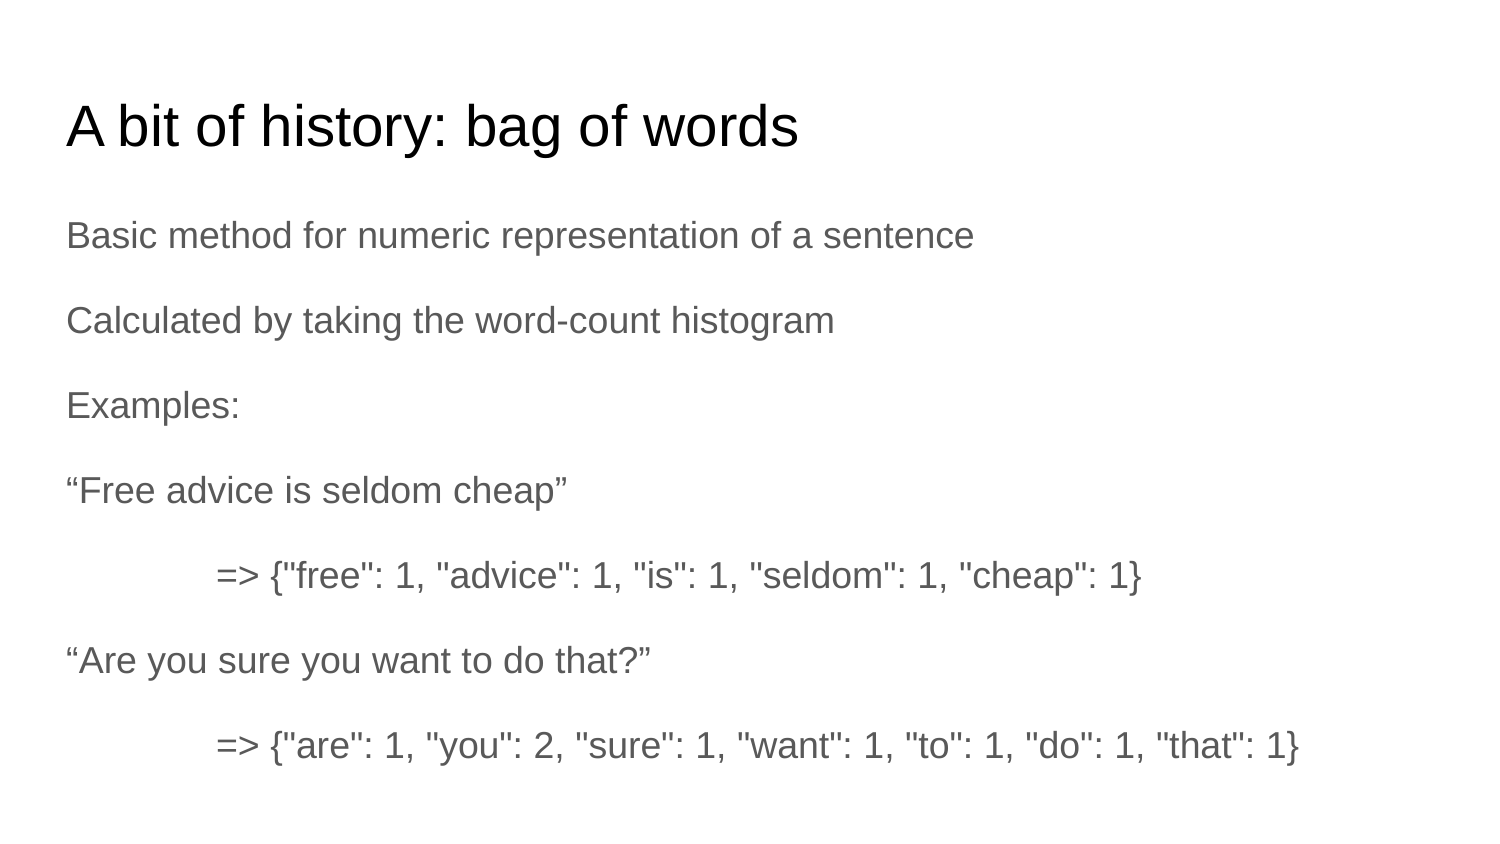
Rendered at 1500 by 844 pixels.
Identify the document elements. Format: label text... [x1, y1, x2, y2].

list Basic method for numeric representation of a sentence Calculated by taking the word-count histogram Examples: “Free advice is seldom cheap” => {"free": 1, "advice": 1, "is": 1, "seldom": 1, "cheap": 1} “Are you sure you want to do that?” => {"are": 1, "you": 2, "sure": 1, "want": 1, "to": 1, "do": 1, "that": 1} [51, 189, 1449, 750]
title A bit of history: bag of words [51, 72, 1449, 167]
